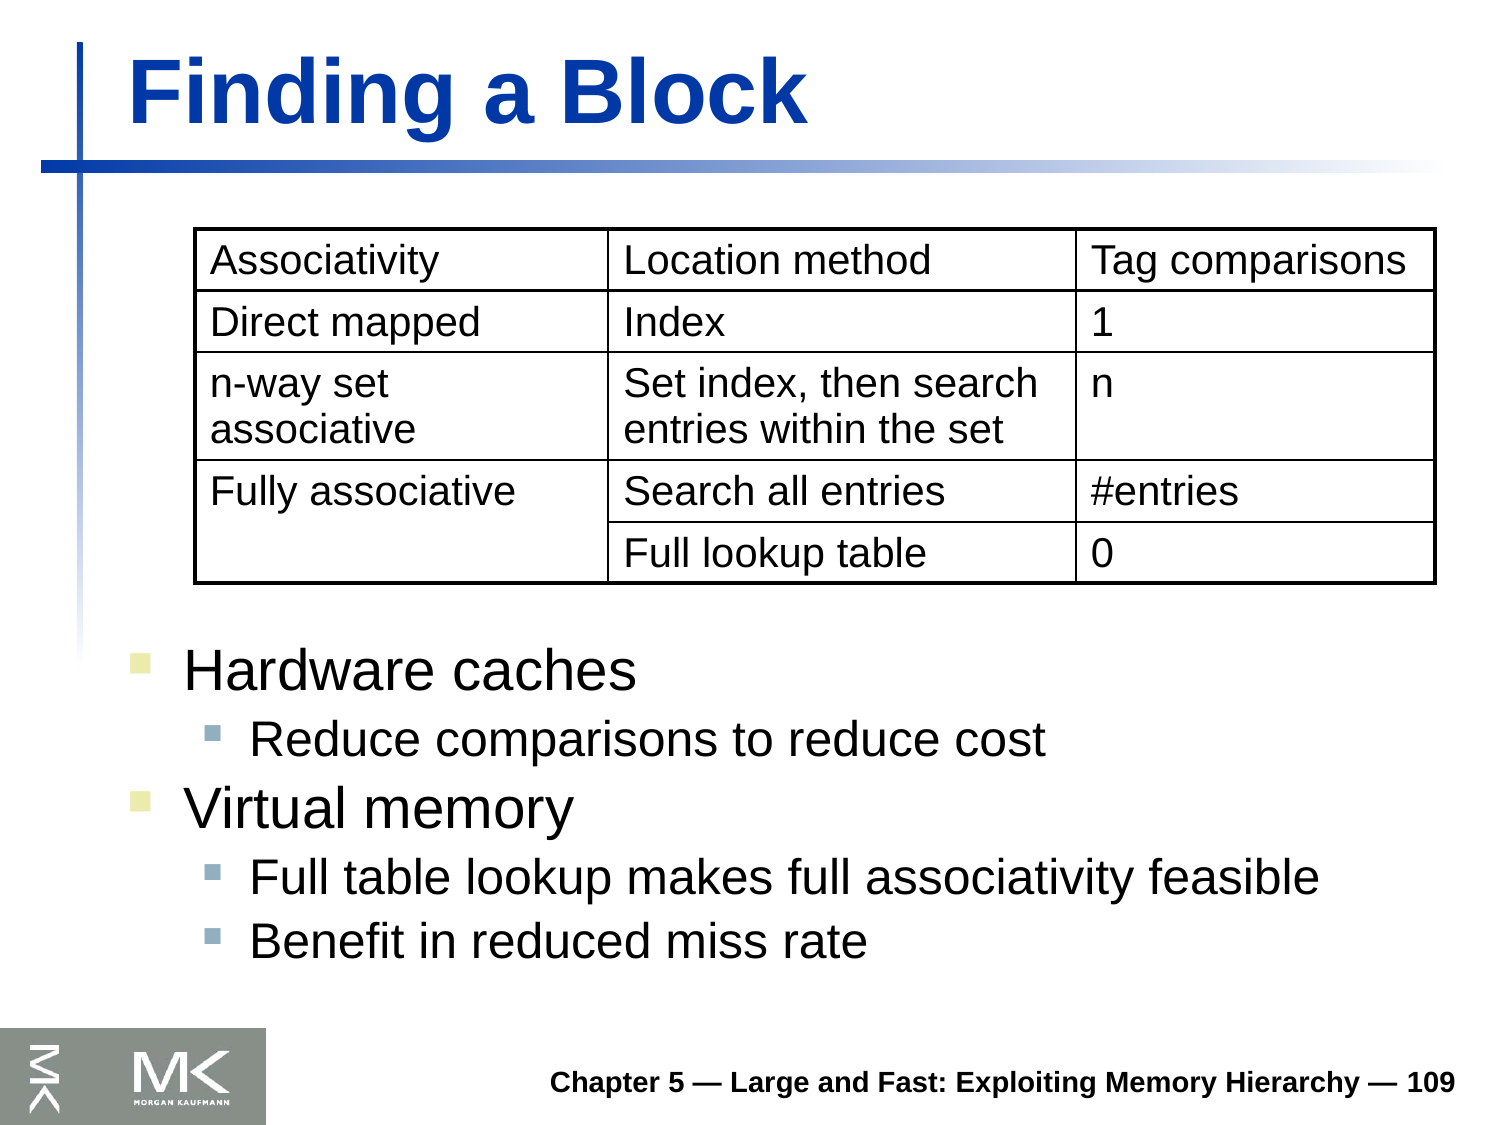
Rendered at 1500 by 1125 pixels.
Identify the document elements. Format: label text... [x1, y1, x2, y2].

table_cell #entries [1077, 461, 1433, 521]
table_cell n-way set associative [197, 353, 607, 459]
table_header Location method [609, 231, 1075, 289]
picture [0, 1028, 266, 1125]
table_cell Full lookup table [609, 523, 1075, 581]
table_cell Fully associative [197, 461, 607, 581]
table_cell n [1077, 353, 1433, 459]
table_header Tag comparisons [1077, 231, 1433, 289]
table_cell Direct mapped [197, 292, 607, 351]
table_cell 1 [1077, 292, 1433, 351]
footer Chapter 5 — Large and Fast: Exploiting Memory Hierarchy — 109 [277, 1046, 1471, 1106]
table_cell Search all entries [609, 461, 1075, 521]
table_cell Index [609, 292, 1075, 351]
title Finding a Block [112, 23, 1468, 149]
table_header Associativity [197, 231, 607, 289]
table_cell Set index, then search entries within the set [609, 353, 1075, 459]
table_cell 0 [1077, 523, 1433, 581]
list Hardware caches Reduce comparisons to reduce cost Virtual memory Full table lookup makes full associativity feasible Benefit in reduced miss rate [112, 632, 1469, 1024]
